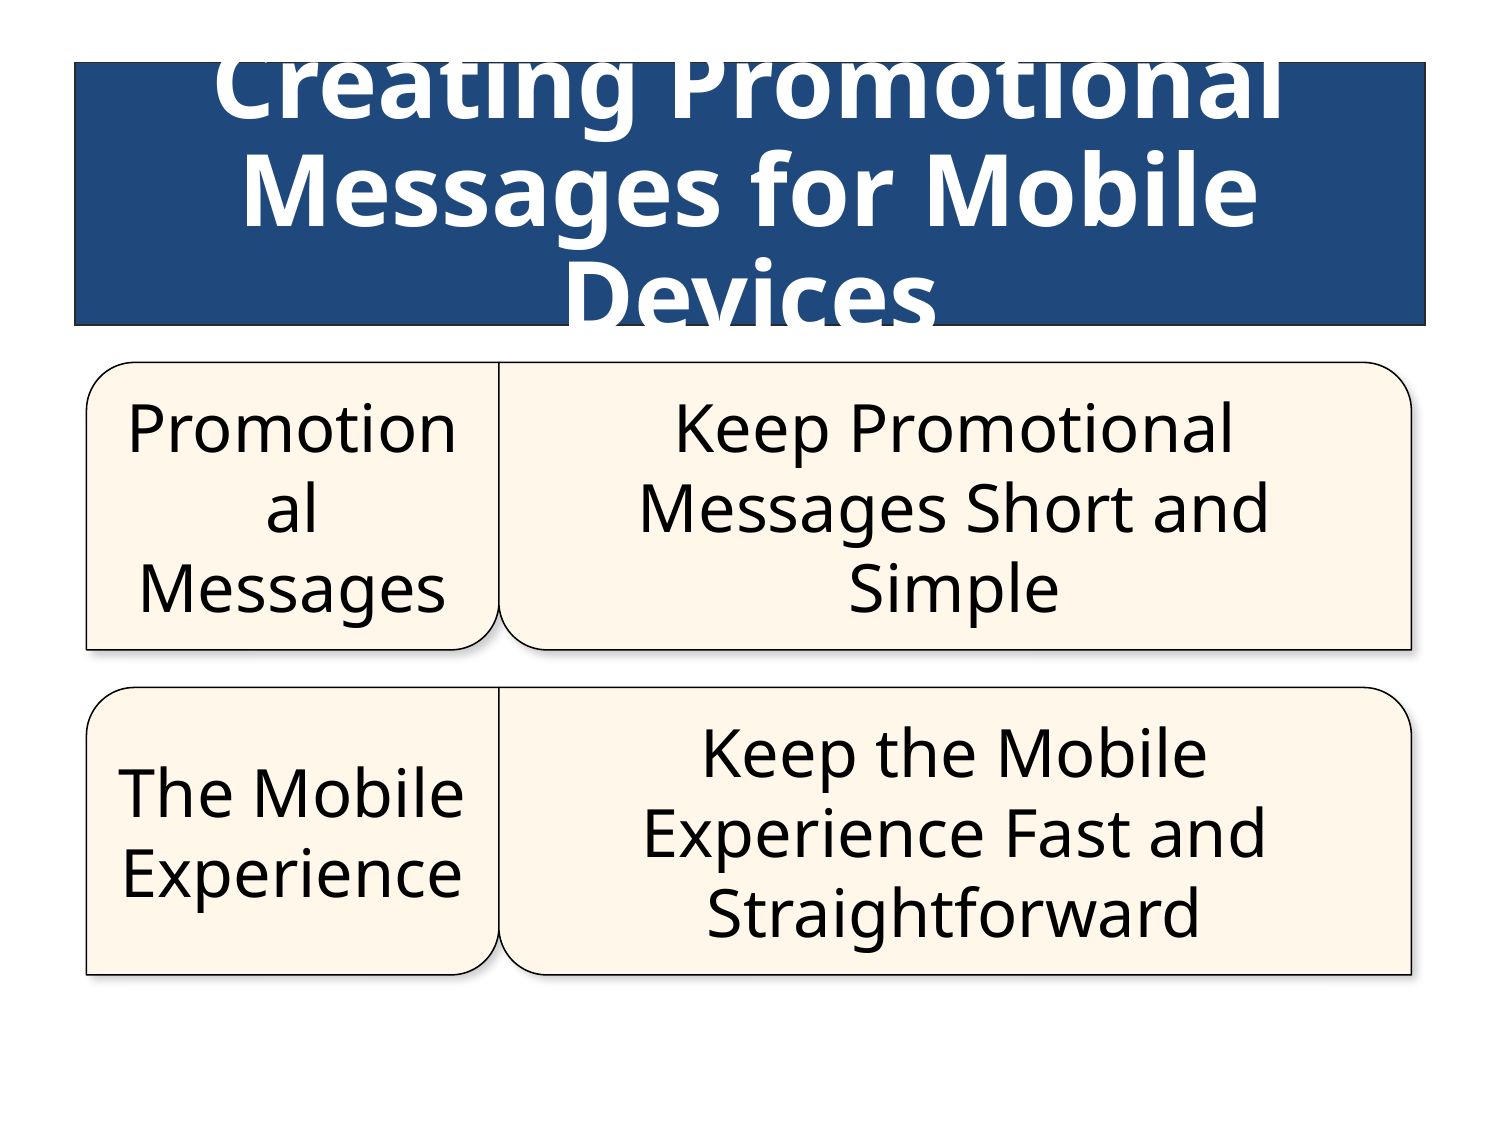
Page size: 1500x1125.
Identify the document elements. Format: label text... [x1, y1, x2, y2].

title Creating Promotional Messages for Mobile Devices [74, 62, 1426, 326]
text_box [86, 362, 1412, 976]
